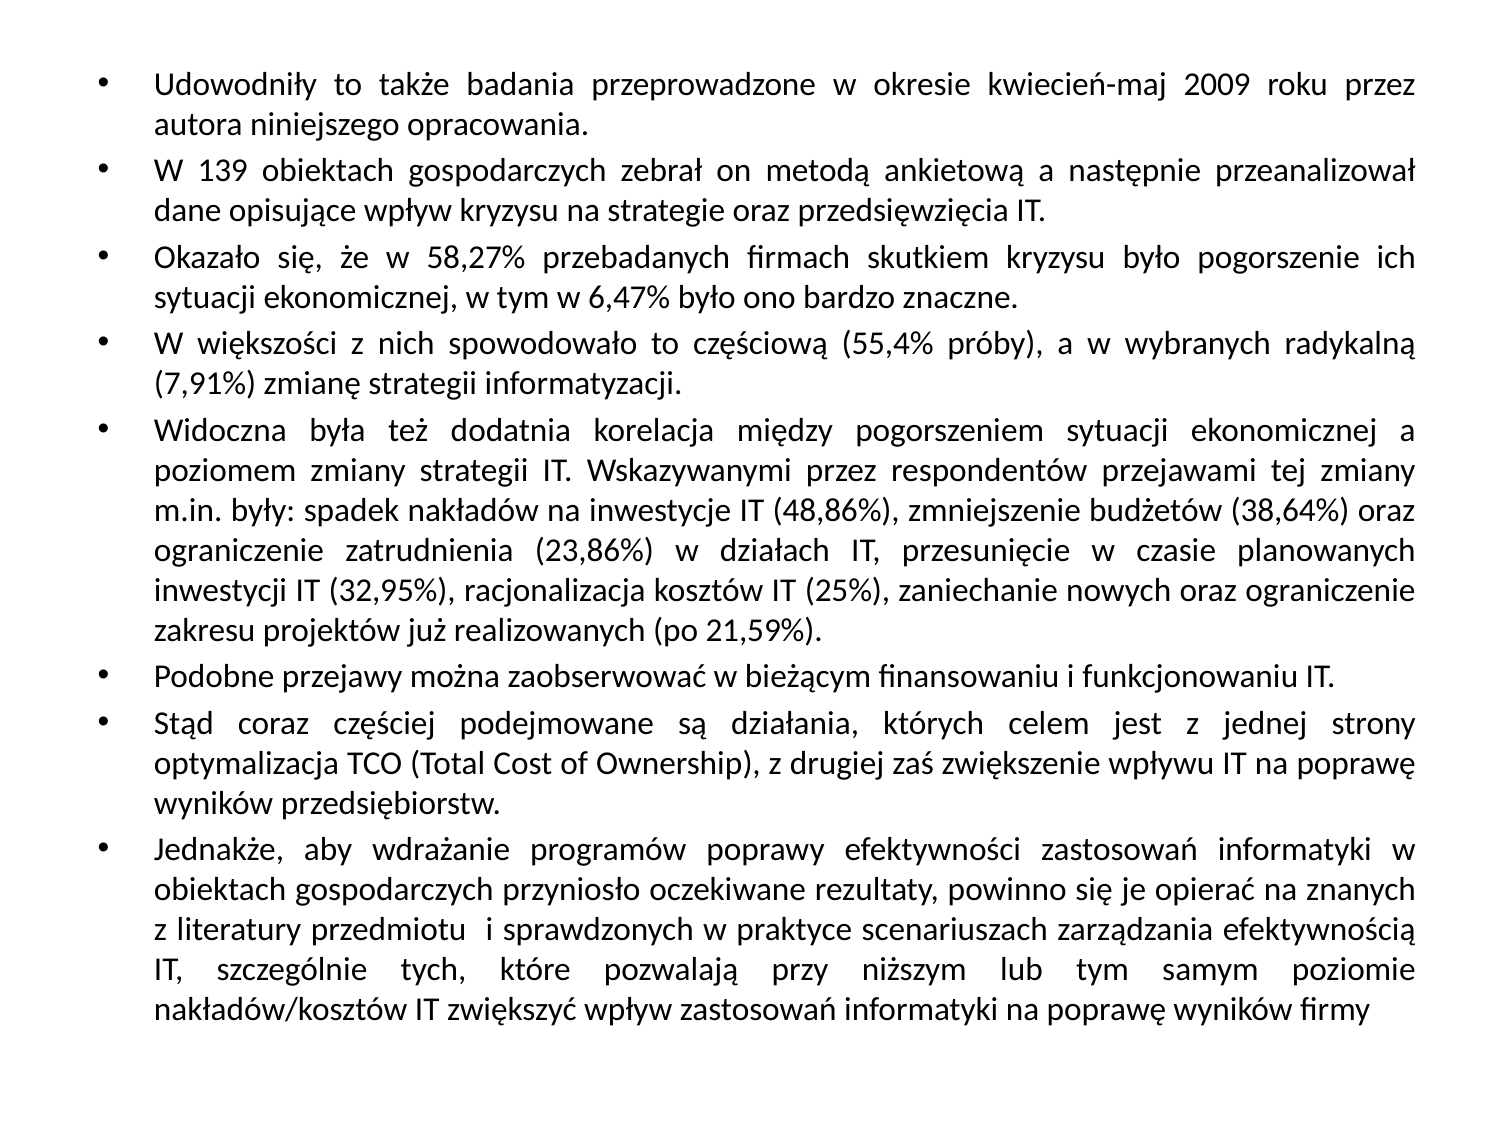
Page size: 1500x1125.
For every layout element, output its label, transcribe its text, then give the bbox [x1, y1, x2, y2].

list Udowodniły to także badania przeprowadzone w okresie kwiecień-maj 2009 roku przez autora niniejszego opracowania. W 139 obiektach gospodarczych zebrał on metodą ankietową a następnie przeanalizował dane opisujące wpływ kryzysu na strategie oraz przedsięwzięcia IT. Okazało się, że w 58,27% przebadanych firmach skutkiem kryzysu było pogorszenie ich sytuacji ekonomicznej, w tym w 6,47% było ono bardzo znaczne. W większości z nich spowodowało to częściową (55,4% próby), a w wybranych radykalną (7,91%) zmianę strategii informatyzacji. Widoczna była też dodatnia korelacja między pogorszeniem sytuacji ekonomicznej a poziomem zmiany strategii IT. Wskazywanymi przez respondentów przejawami tej zmiany m.in. były: spadek nakładów na inwestycje IT (48,86%), zmniejszenie budżetów (38,64%) oraz ograniczenie zatrudnienia (23,86%) w działach IT, przesunięcie w czasie planowanych inwestycji IT (32,95%), racjonalizacja kosztów IT (25%), zaniechanie nowych oraz ograniczenie zakresu projektów już realizowanych (po 21,59%). Podobne przejawy można zaobserwować w bieżącym finansowaniu i funkcjonowaniu IT. Stąd coraz częściej podejmowane są działania, których celem jest z jednej strony optymalizacja TCO (Total Cost of Ownership), z drugiej zaś zwiększenie wpływu IT na poprawę wyników przedsiębiorstw. Jednakże, aby wdrażanie programów poprawy efektywności zastosowań informatyki w obiektach gospodarczych przyniosło oczekiwane rezultaty, powinno się je opierać na znanych z literatury przedmiotu i sprawdzonych w praktyce scenariuszach zarządzania efektywnością IT, szczególnie tych, które pozwalają przy niższym lub tym samym poziomie nakładów/kosztów IT zwiększyć wpływ zastosowań informatyki na poprawę wyników firmy [82, 54, 1433, 1071]
